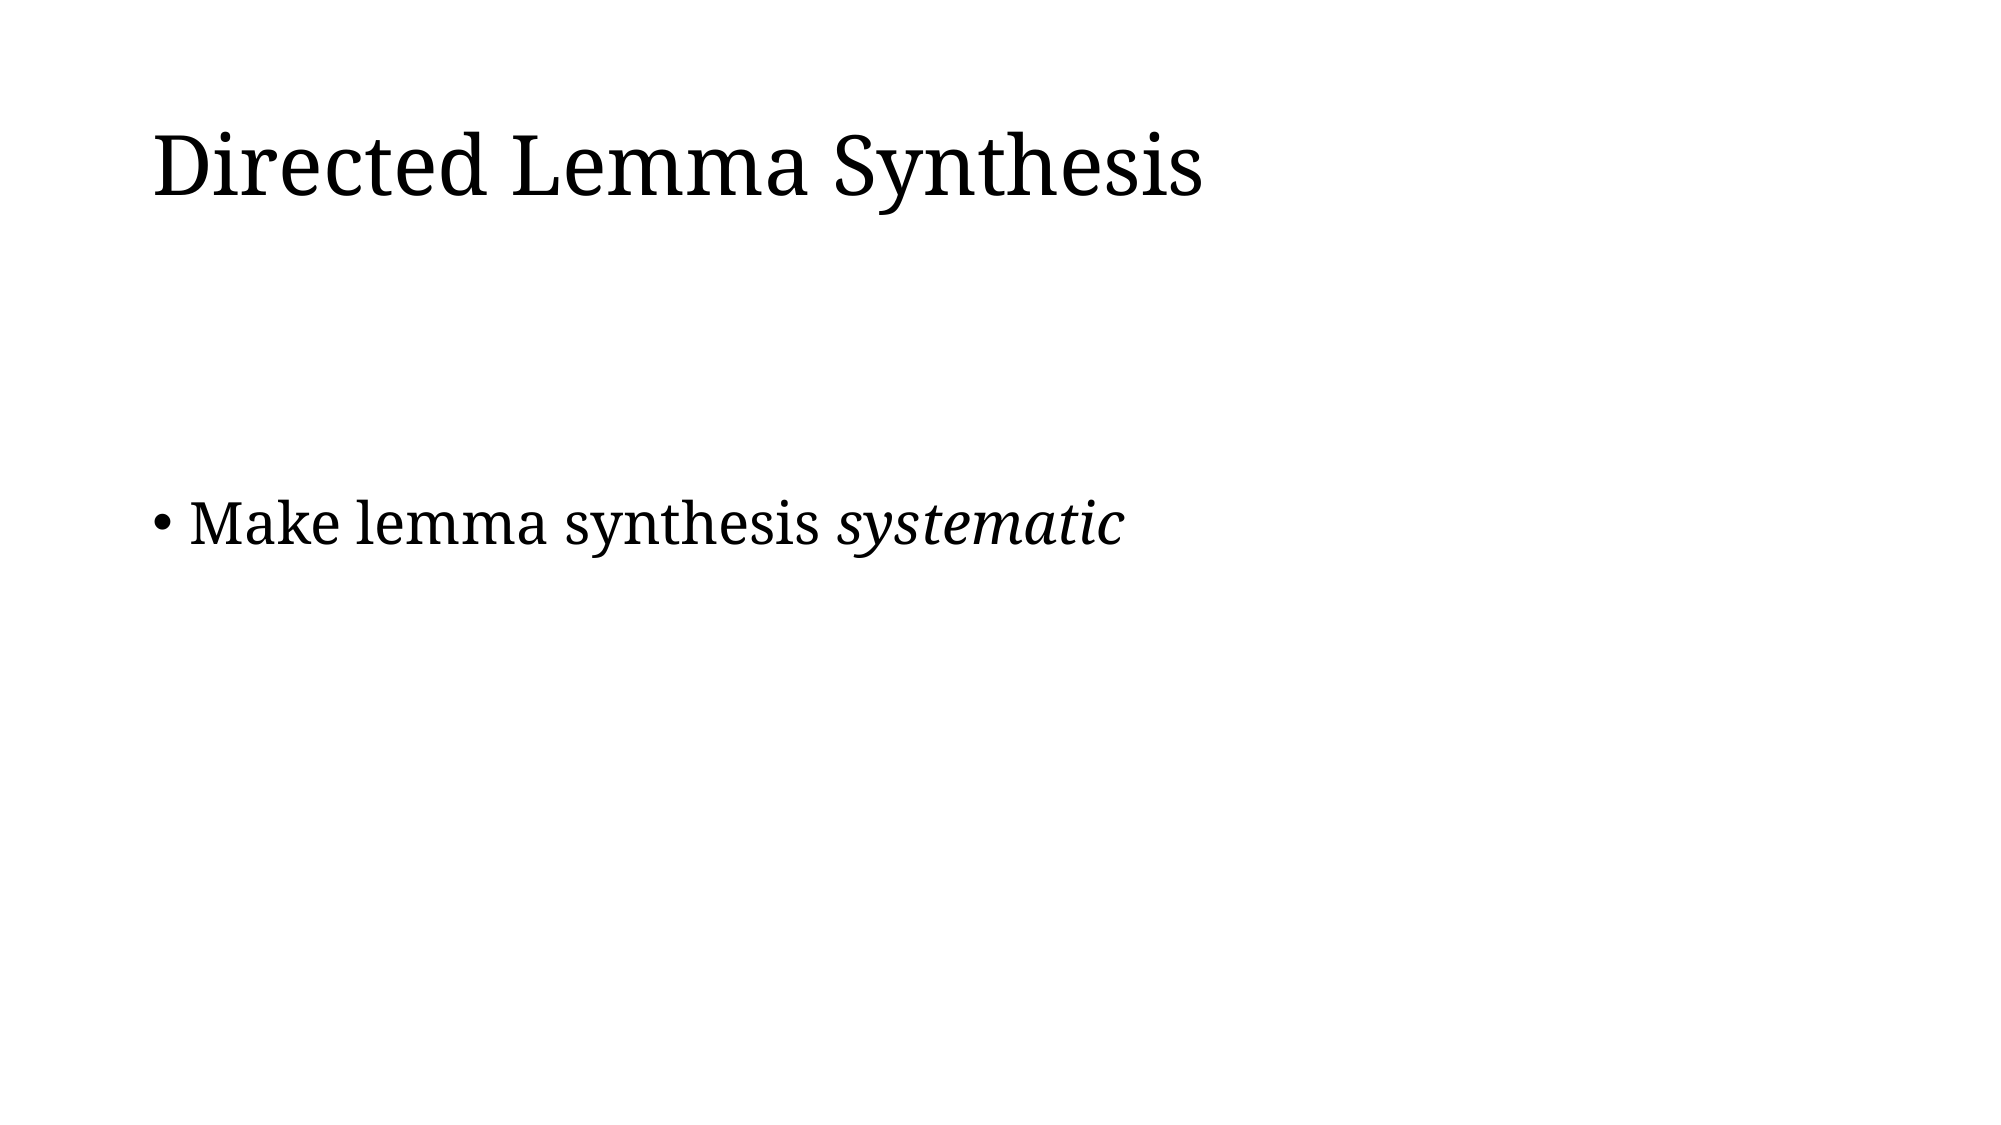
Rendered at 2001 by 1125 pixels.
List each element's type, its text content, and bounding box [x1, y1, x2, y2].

list Make lemma synthesis systematic [137, 486, 1863, 1125]
title Directed Lemma Synthesis [137, 59, 1863, 278]
